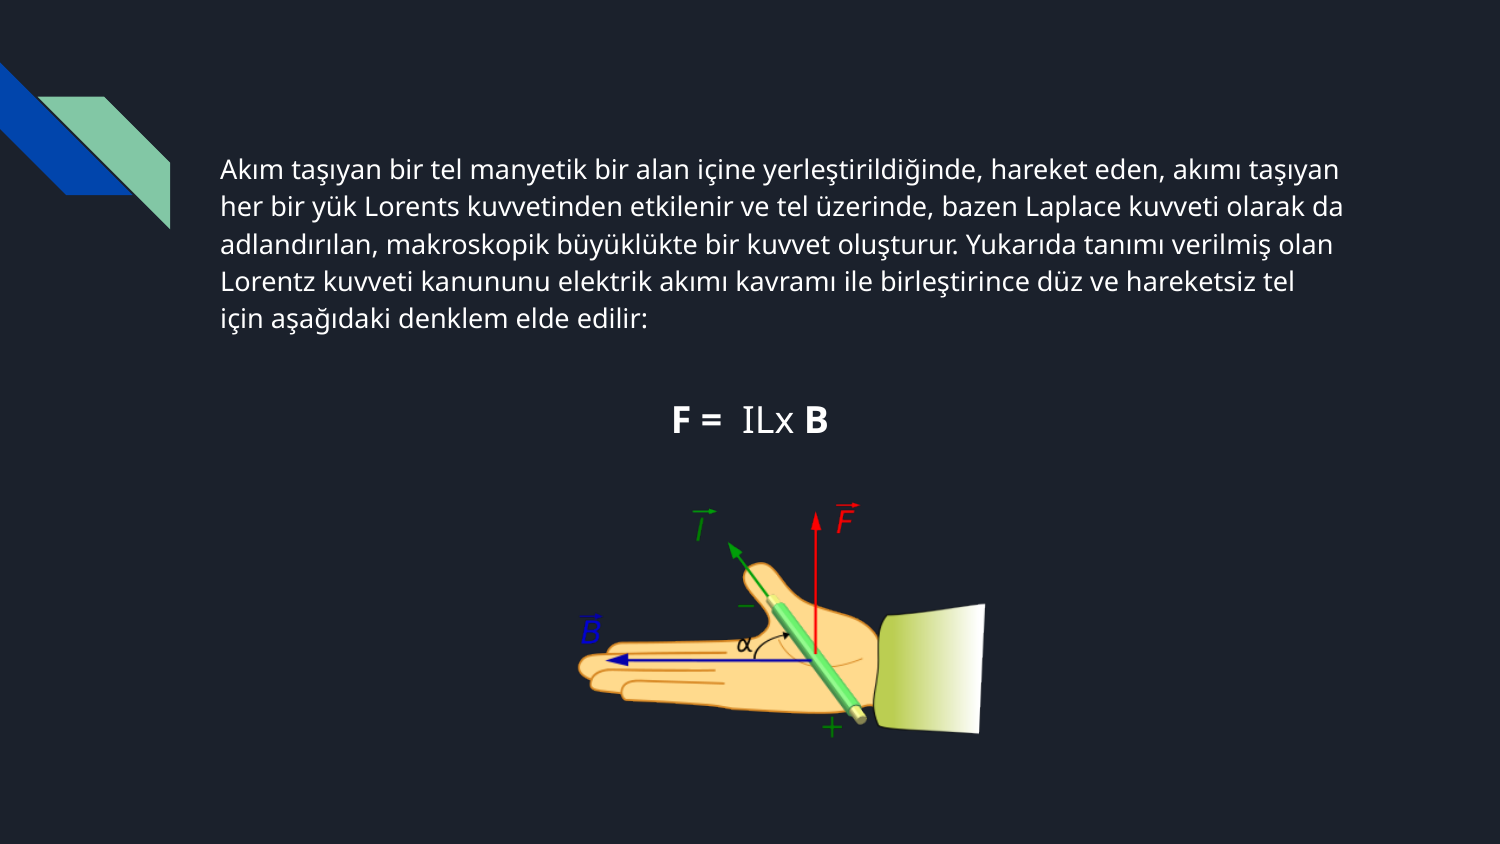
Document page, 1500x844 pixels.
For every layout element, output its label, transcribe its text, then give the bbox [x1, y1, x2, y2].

list Akım taşıyan bir tel manyetik bir alan içine yerleştirildiğinde, hareket eden, akımı taşıyan her bir yük Lorents kuvvetinden etkilenir ve tel üzerinde, bazen Laplace kuvveti olarak da adlandırılan, makroskopik büyüklükte bir kuvvet oluşturur. Yukarıda tanımı verilmiş olan Lorentz kuvveti kanununu elektrik akımı kavramı ile birleştirince düz ve hareketsiz tel için aşağıdaki denklem elde edilir: [205, 132, 1360, 333]
text_box F = ILx B [593, 374, 907, 448]
picture [561, 497, 1004, 745]
